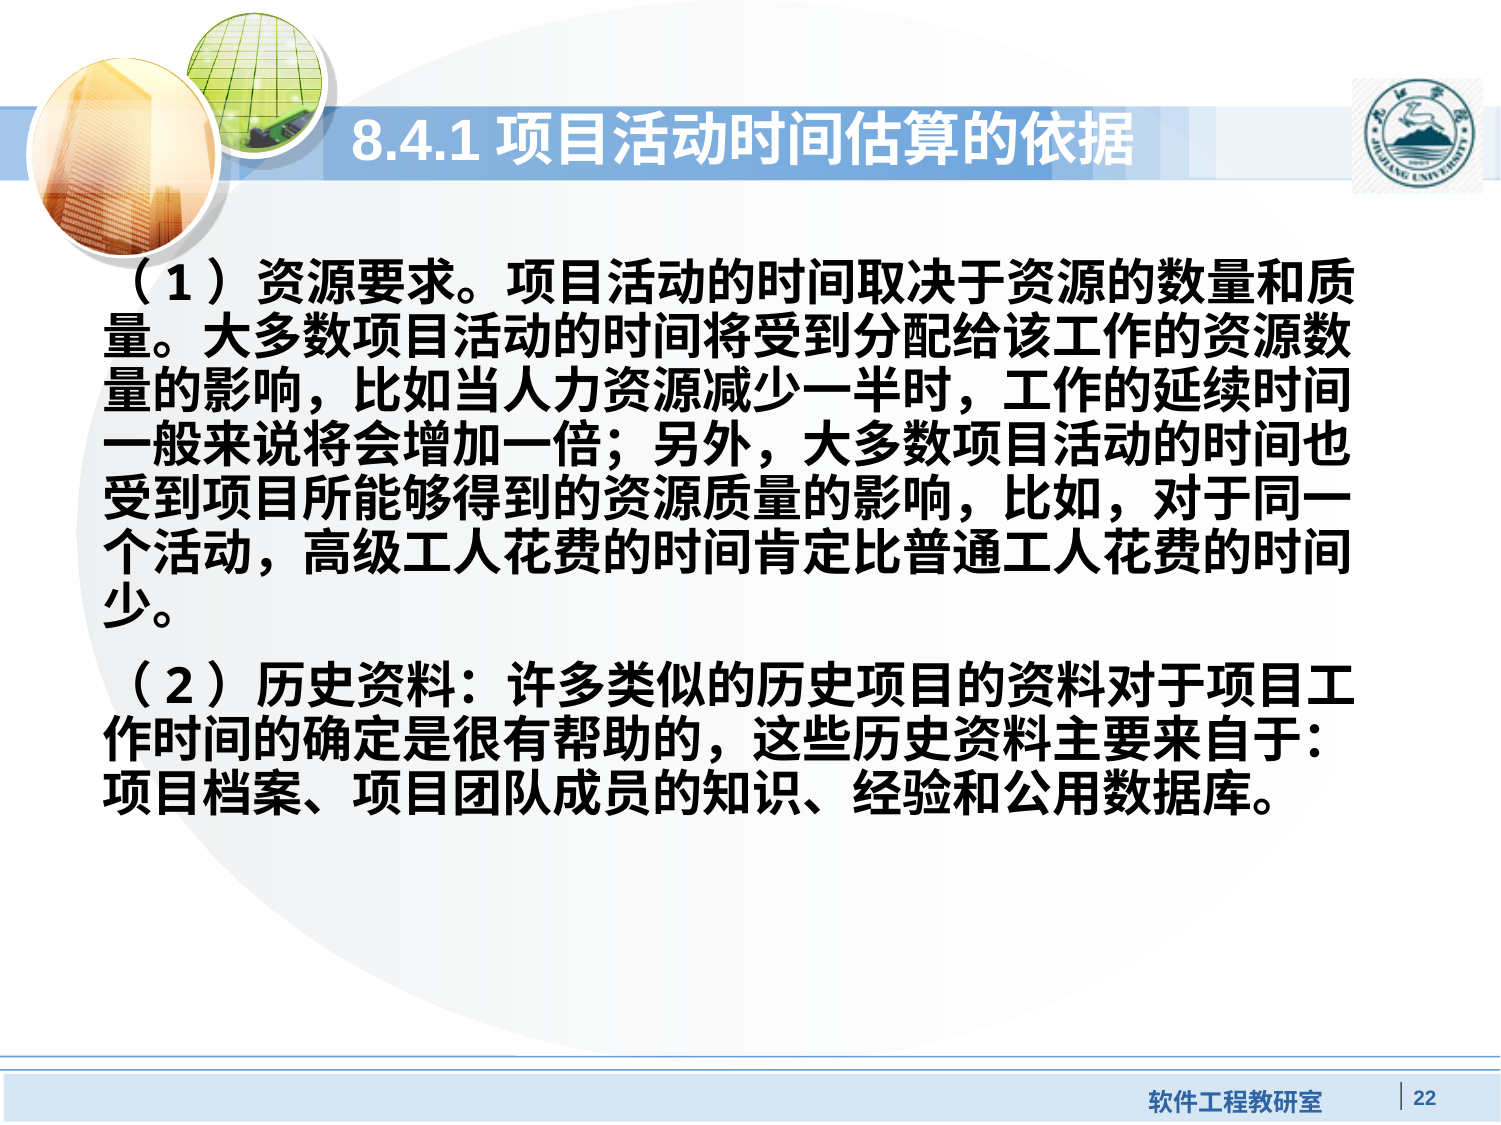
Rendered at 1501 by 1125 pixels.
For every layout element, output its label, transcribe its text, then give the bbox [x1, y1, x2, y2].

list （1）资源要求。项目活动的时间取决于资源的数量和质量。大多数项目活动的时间将受到分配给该工作的资源数量的影响，比如当人力资源减少一半时，工作的延续时间一般来说将会增加一倍；另外，大多数项目活动的时间也受到项目所能够得到的资源质量的影响，比如，对于同一个活动，高级工人花费的时间肯定比普通工人花费的时间少。 （2）历史资料：许多类似的历史项目的资料对于项目工作时间的确定是很有帮助的，这些历史资料主要来自于：项目档案、项目团队成员的知识、经验和公用数据库。 [87, 249, 1402, 830]
picture [32, 14, 321, 78]
picture [32, 205, 214, 255]
title 8.4.1项目活动时间估算的依据 [0, 78, 1501, 205]
